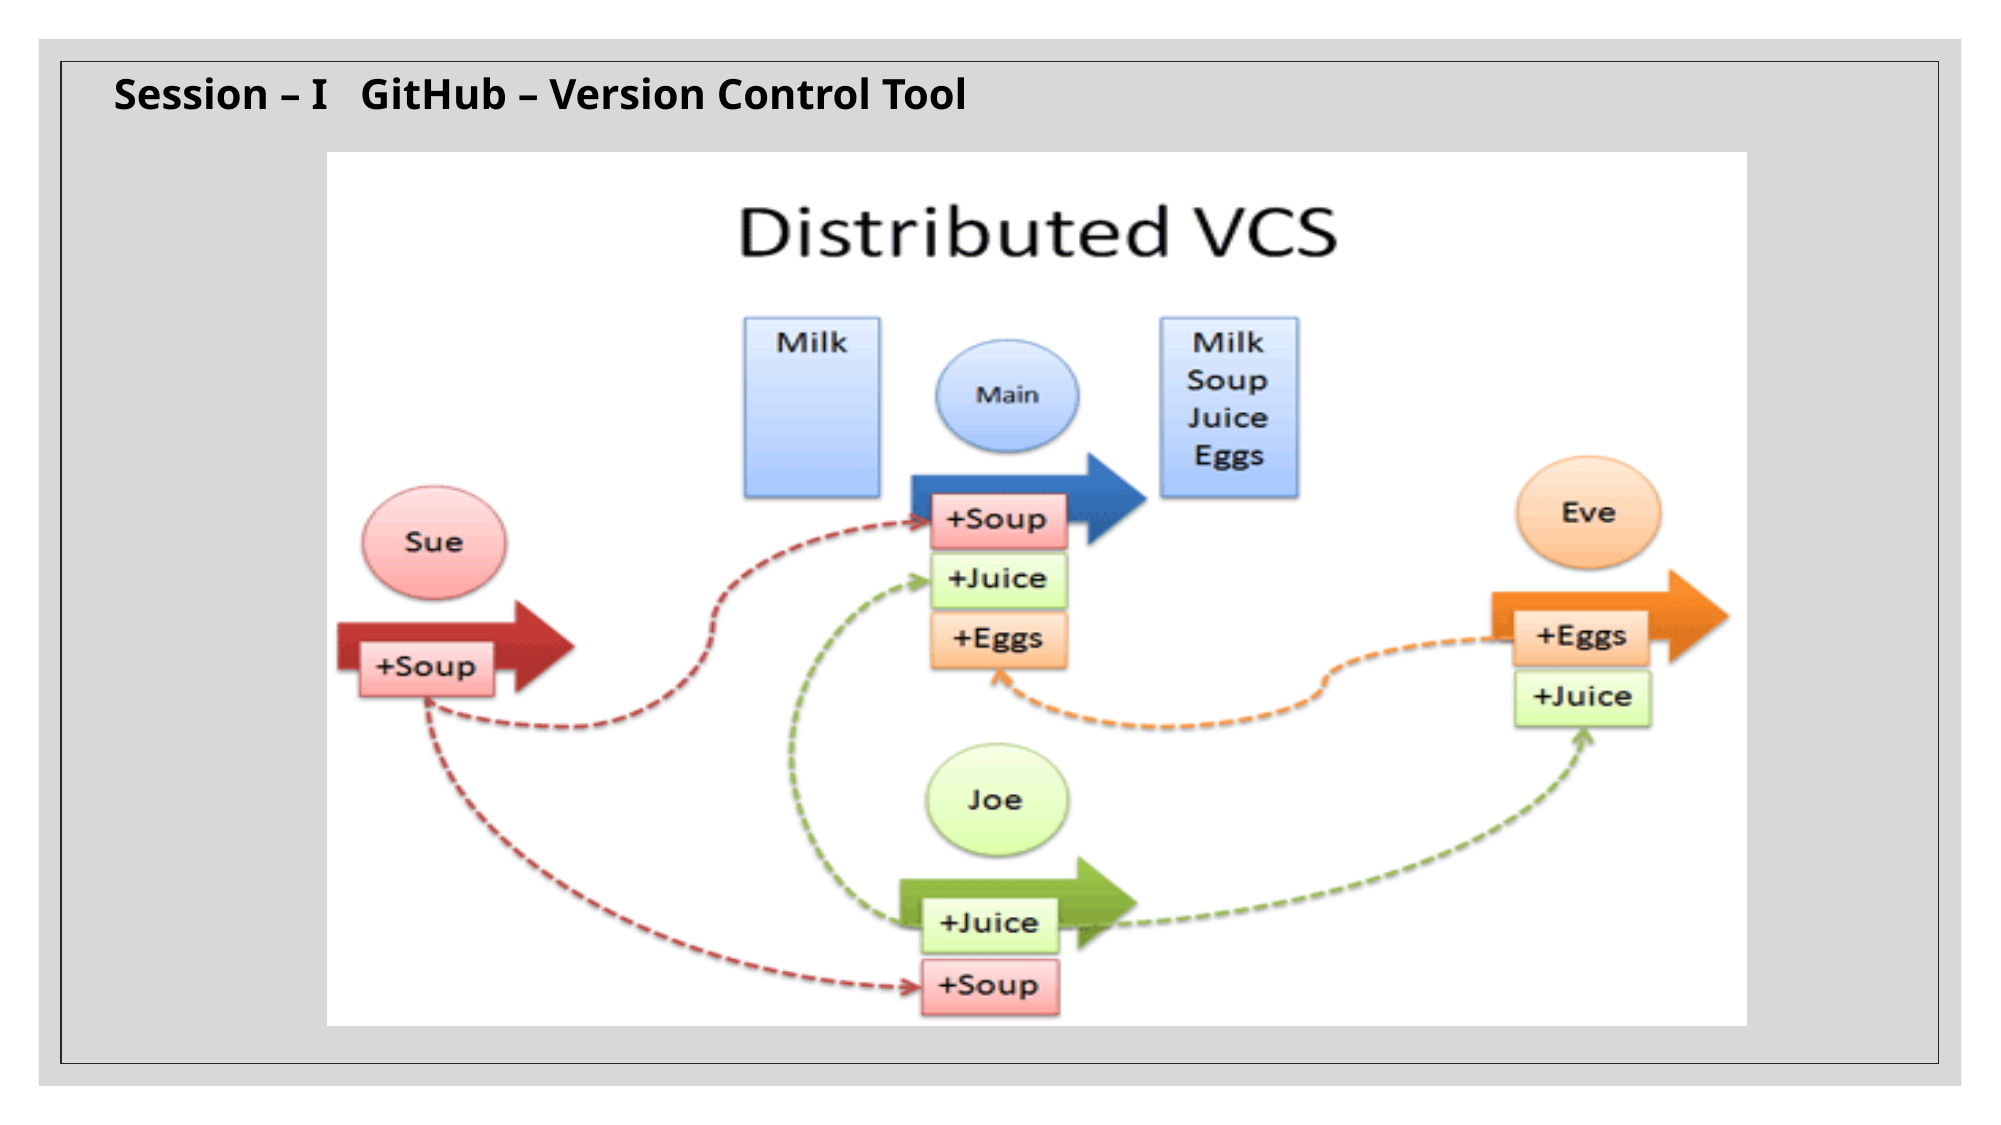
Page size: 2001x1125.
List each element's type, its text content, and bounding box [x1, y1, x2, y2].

text_box Session – I GitHub – Version Control Tool [99, 60, 989, 126]
picture [327, 152, 1747, 1026]
